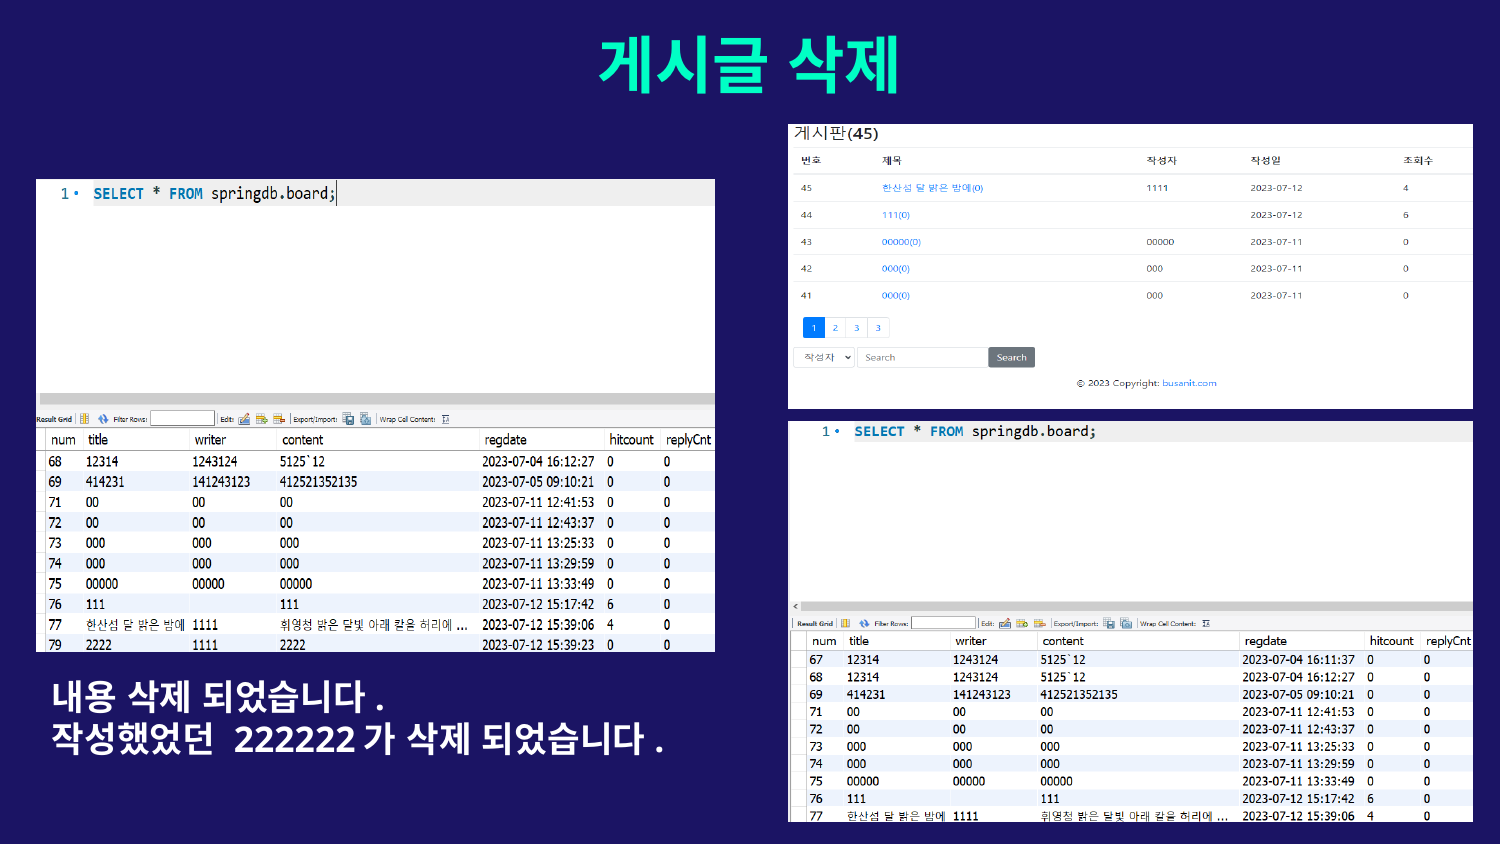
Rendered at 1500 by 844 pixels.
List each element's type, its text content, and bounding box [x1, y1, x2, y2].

title 게시글 삭제 [209, 10, 1291, 121]
picture [788, 124, 1473, 410]
picture [36, 179, 715, 652]
picture [788, 421, 1473, 822]
text_box 내용 삭제 되었습니다. 작성했었던 222222가 삭제 되었습니다. [36, 667, 783, 768]
